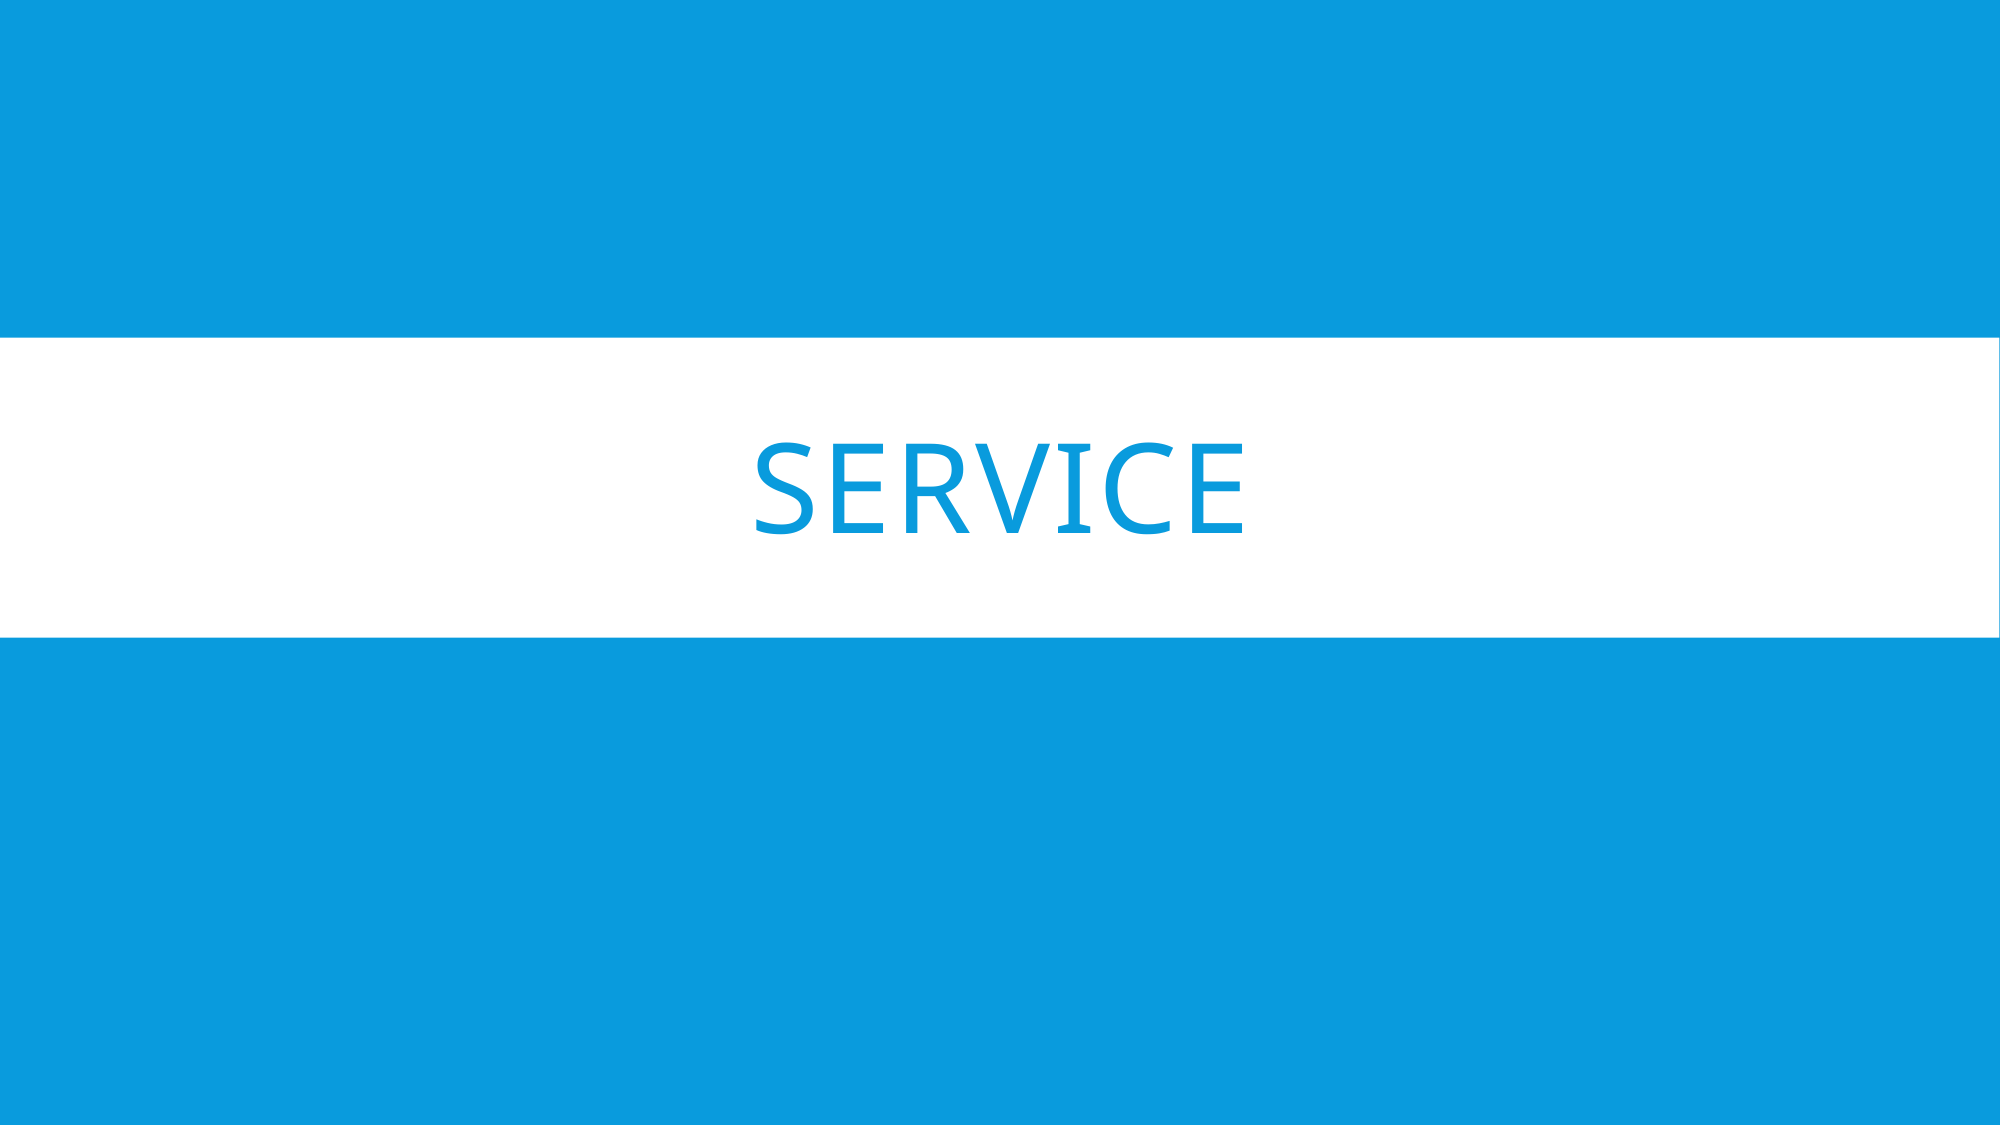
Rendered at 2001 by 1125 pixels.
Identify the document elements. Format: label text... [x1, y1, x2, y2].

title service [60, 355, 1942, 641]
